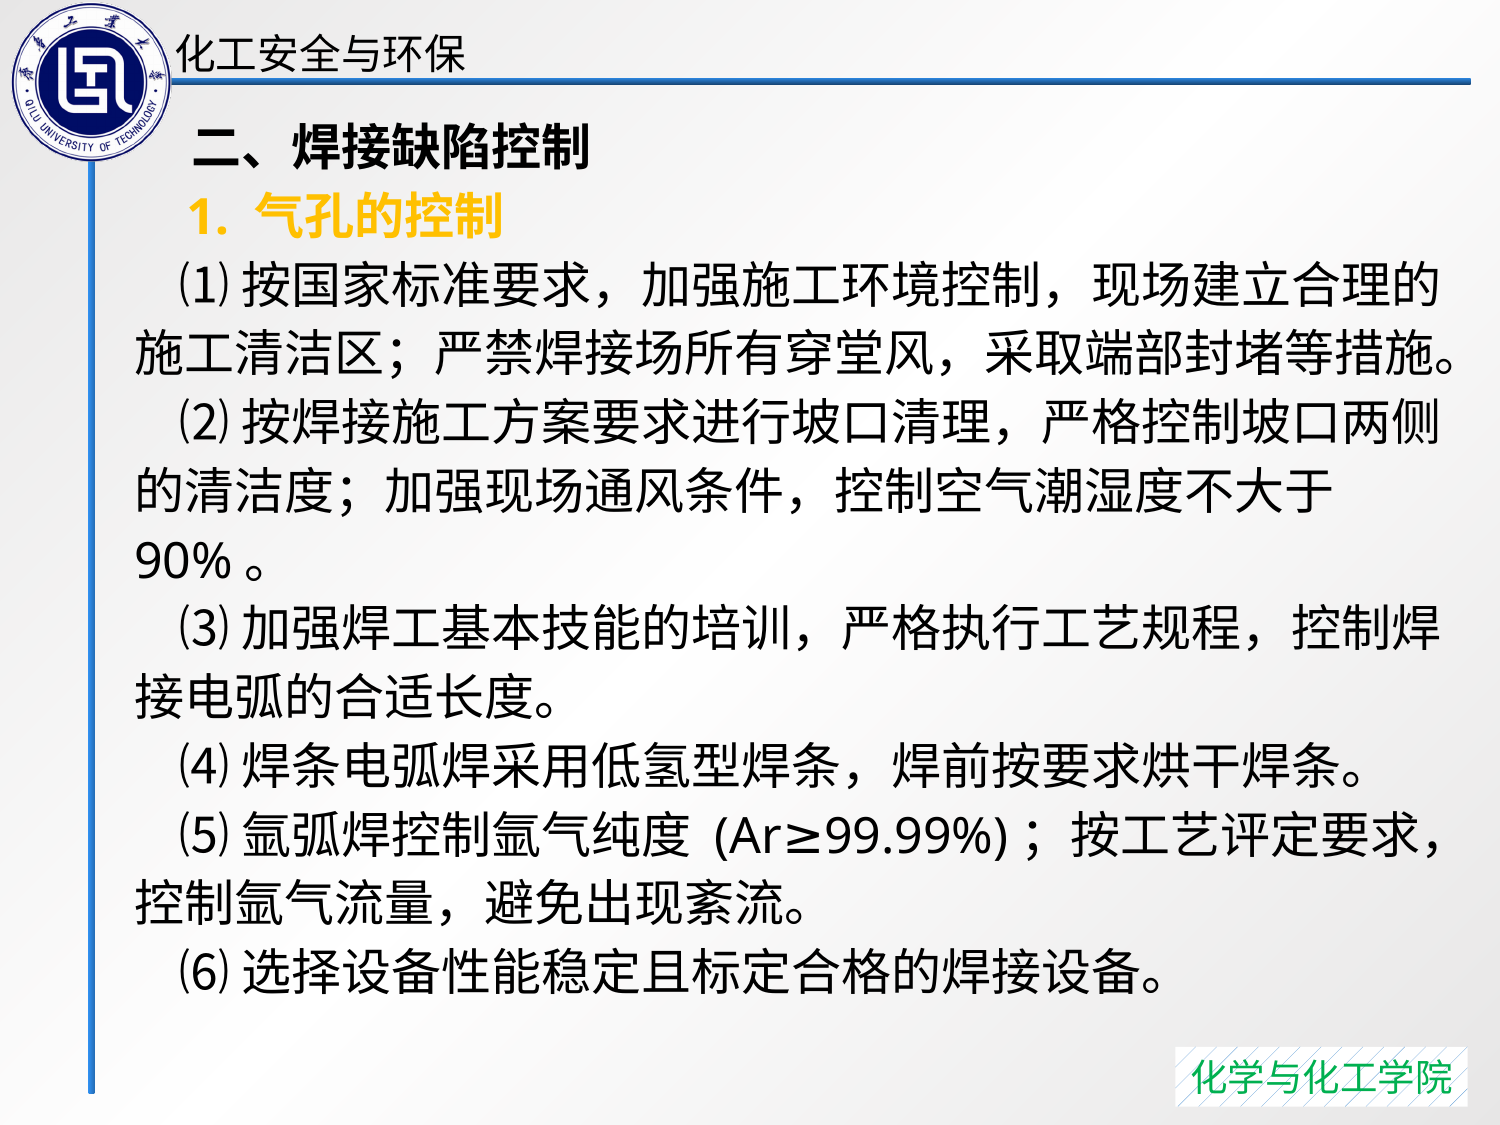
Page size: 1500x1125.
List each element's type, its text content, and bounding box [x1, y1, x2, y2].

picture [11, 2, 172, 162]
list 二、焊接缺陷控制 1. 气孔的控制 ⑴按国家标准要求，加强施工环境控制，现场建立合理的施工清洁区；严禁焊接场所有穿堂风，采取端部封堵等措施。 ⑵按焊接施工方案要求进行坡口清理，严格控制坡口两侧的清洁度；加强现场通风条件，控制空气潮湿度不大于90%。 ⑶加强焊工基本技能的培训，严格执行工艺规程，控制焊接电弧的合适长度。 ⑷焊条电弧焊采用低氢型焊条，焊前按要求烘干焊条。 ⑸氩弧焊控制氩气纯度 (Ar≥99.99%)；按工艺评定要求，控制氩气流量，避免出现紊流。 ⑹选择设备性能稳定且标定合格的焊接设备。 [119, 99, 1471, 1024]
